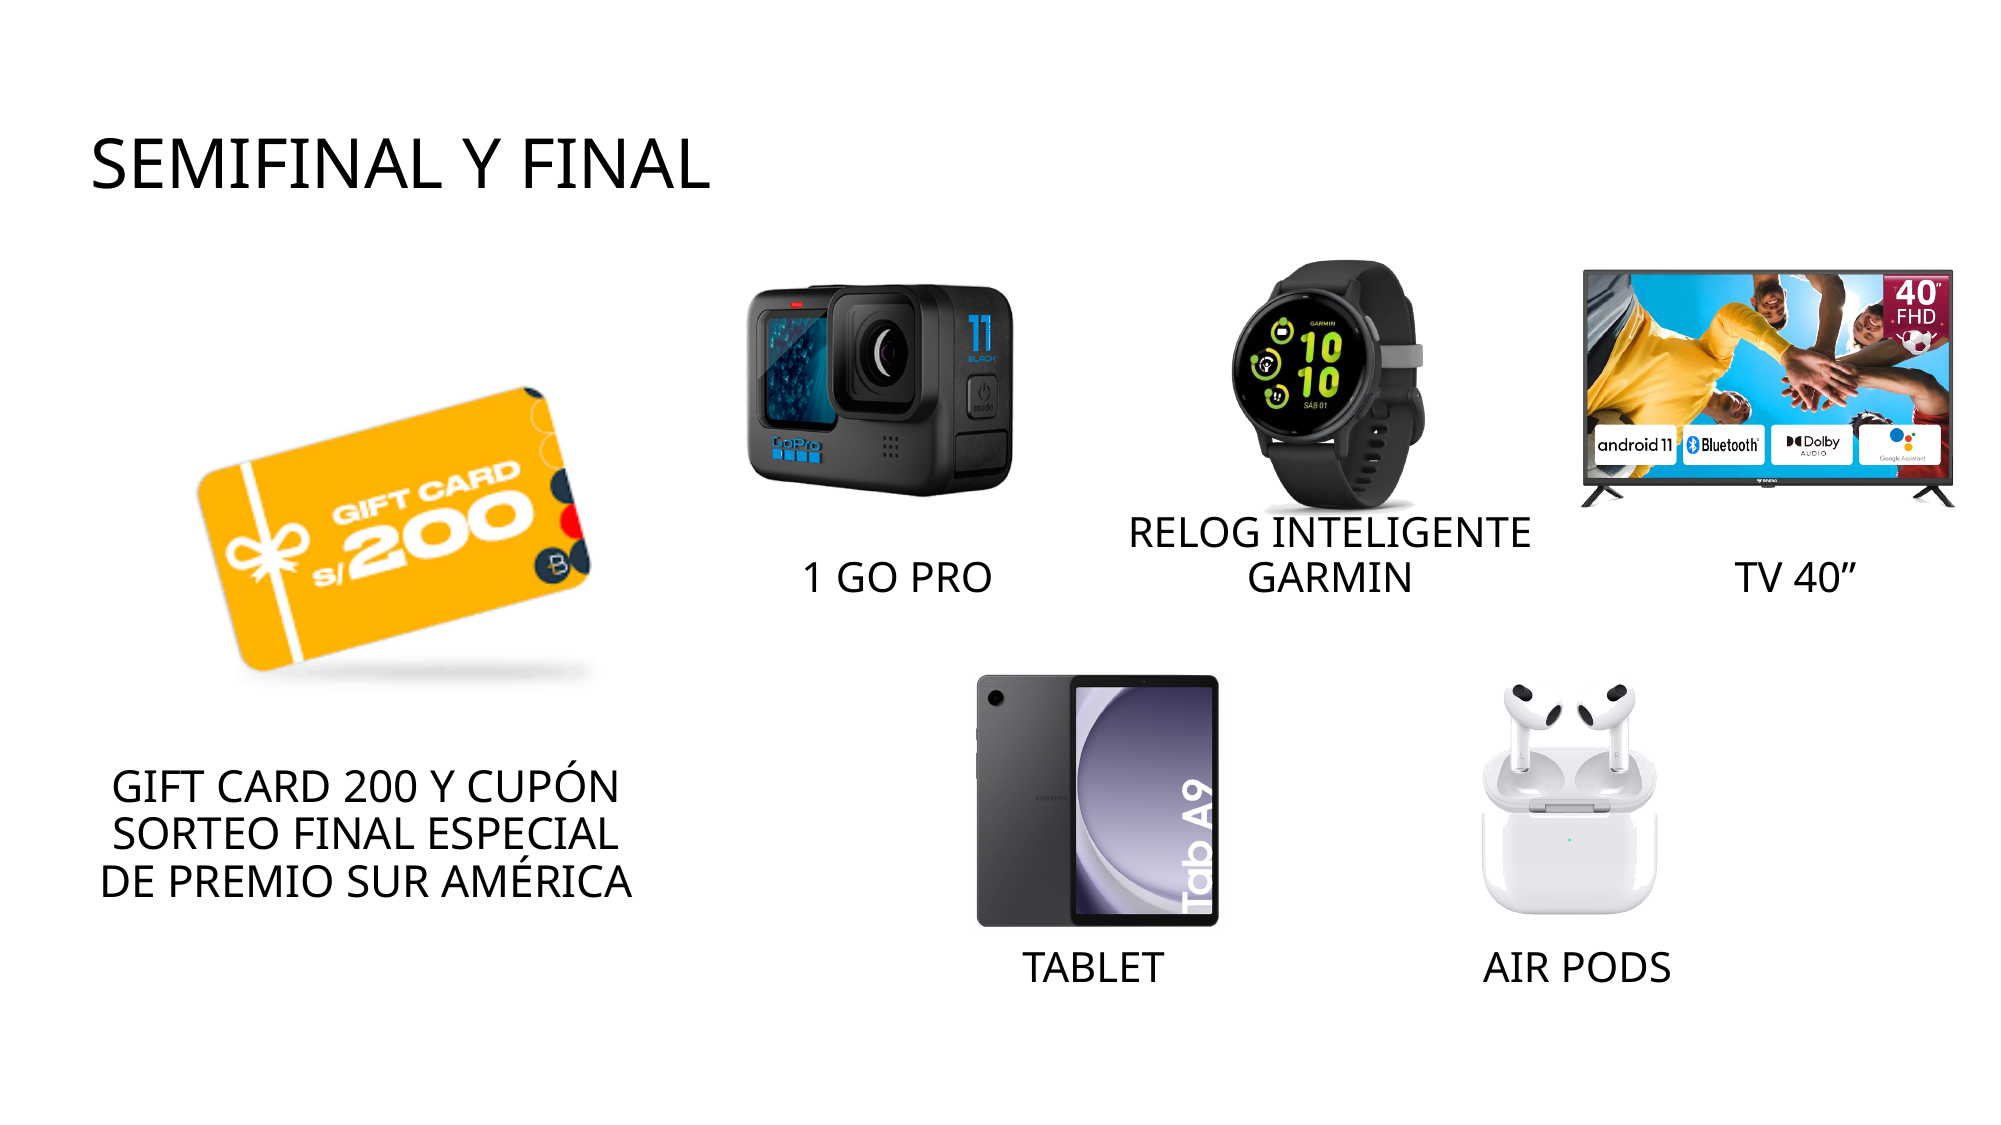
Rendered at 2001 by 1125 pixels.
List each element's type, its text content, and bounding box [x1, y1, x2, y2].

text_box TABLET [811, 829, 1295, 1000]
text_box RELOG INTELIGENTE GARMIN [1048, 438, 1513, 609]
text_box GIFT CARD 200 Y CUPÓN SORTEO FINAL ESPECIAL DE PREMIO SUR AMÉRICA [83, 744, 649, 915]
text_box AIR PODS [1295, 829, 1860, 1000]
picture [728, 264, 1034, 501]
picture [109, 326, 684, 739]
picture [1441, 664, 1698, 922]
picture [969, 673, 1226, 930]
picture [1201, 248, 1461, 517]
title SEMIFINAL Y FINAL [64, 55, 738, 212]
picture [1577, 191, 1960, 574]
text_box 1 GO PRO [684, 438, 1048, 609]
text_box TV 40” [1513, 438, 2000, 609]
